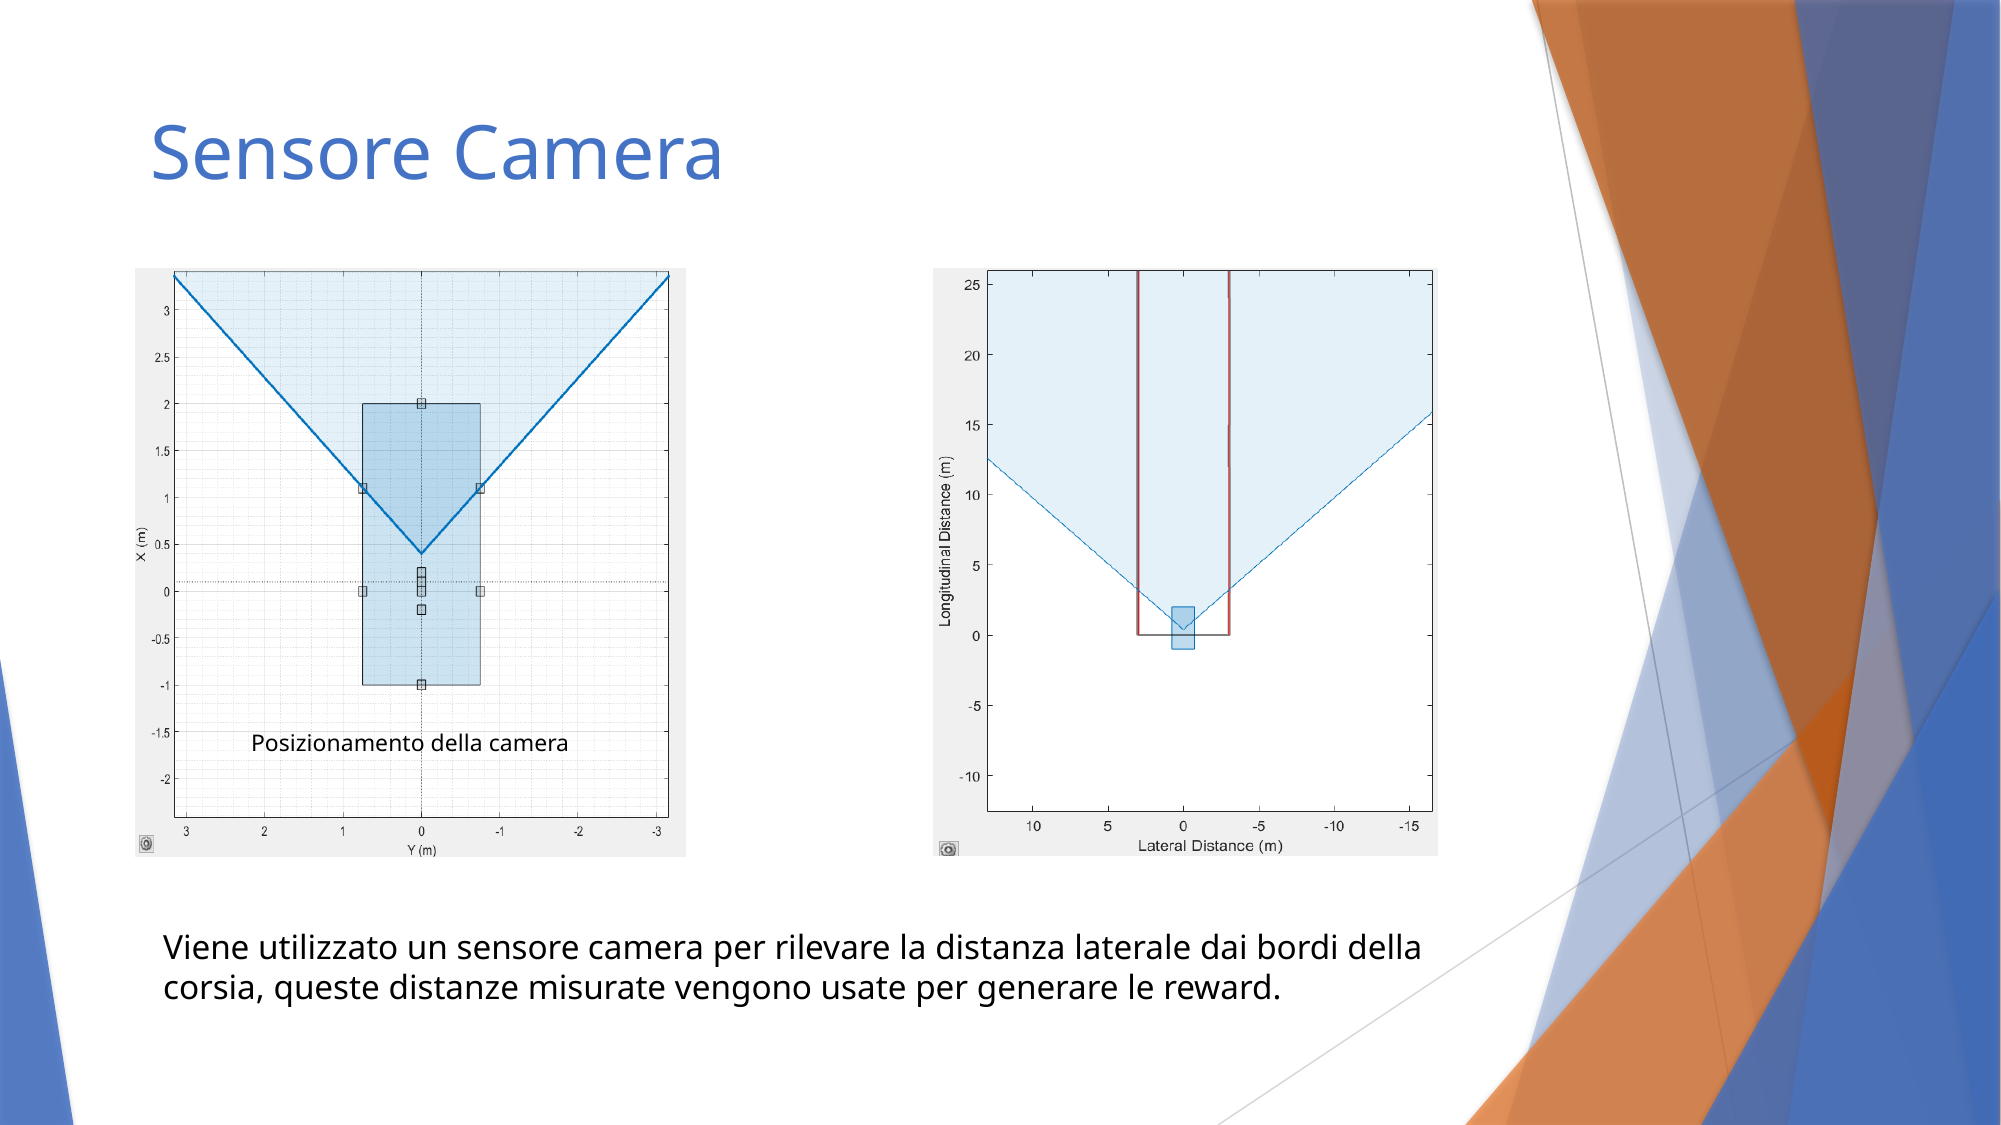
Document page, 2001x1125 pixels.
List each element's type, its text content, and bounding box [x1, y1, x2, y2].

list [134, 268, 687, 857]
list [932, 268, 1438, 856]
text_box Viene utilizzato un sensore camera per rilevare la distanza laterale dai bordi della corsia, queste distanze misurate vengono usate per generare le reward. [148, 918, 1484, 1014]
title Sensore Camera [135, 96, 1546, 314]
